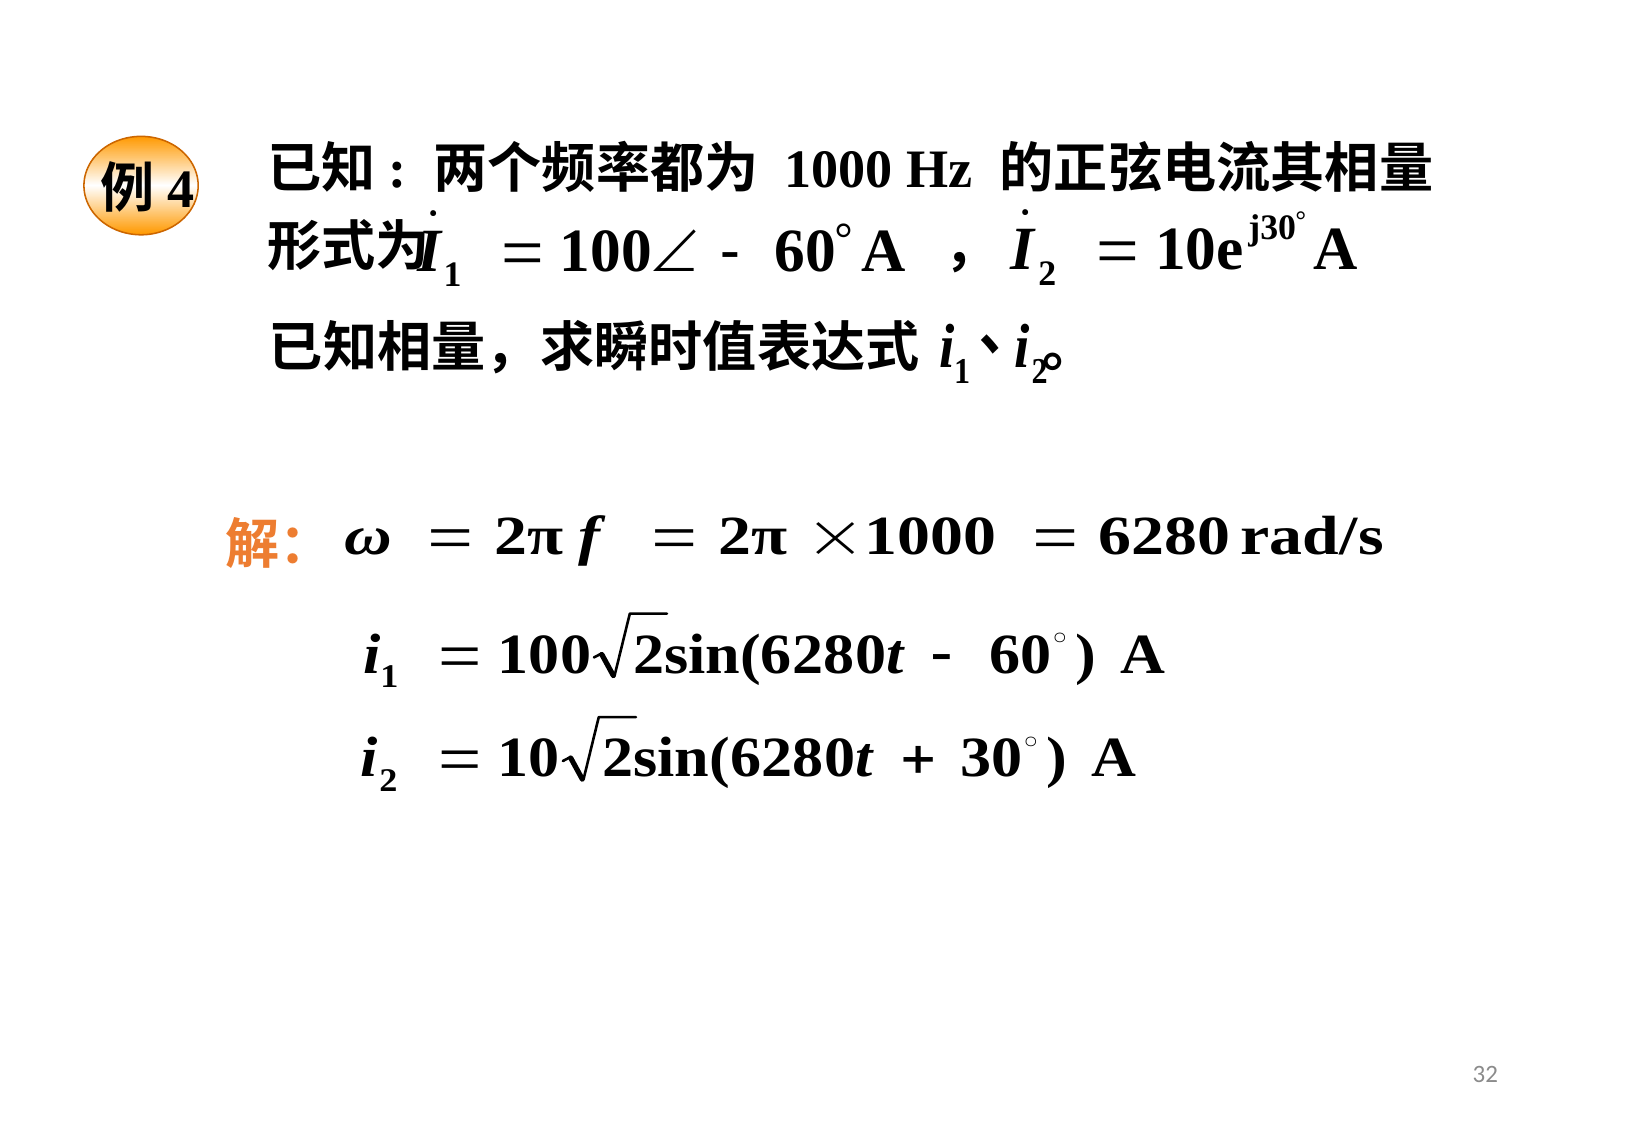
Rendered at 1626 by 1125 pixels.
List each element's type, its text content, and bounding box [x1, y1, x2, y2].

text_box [251, 115, 1478, 394]
slide_number 32 [1147, 1042, 1514, 1103]
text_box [83, 136, 206, 235]
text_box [208, 500, 1395, 802]
